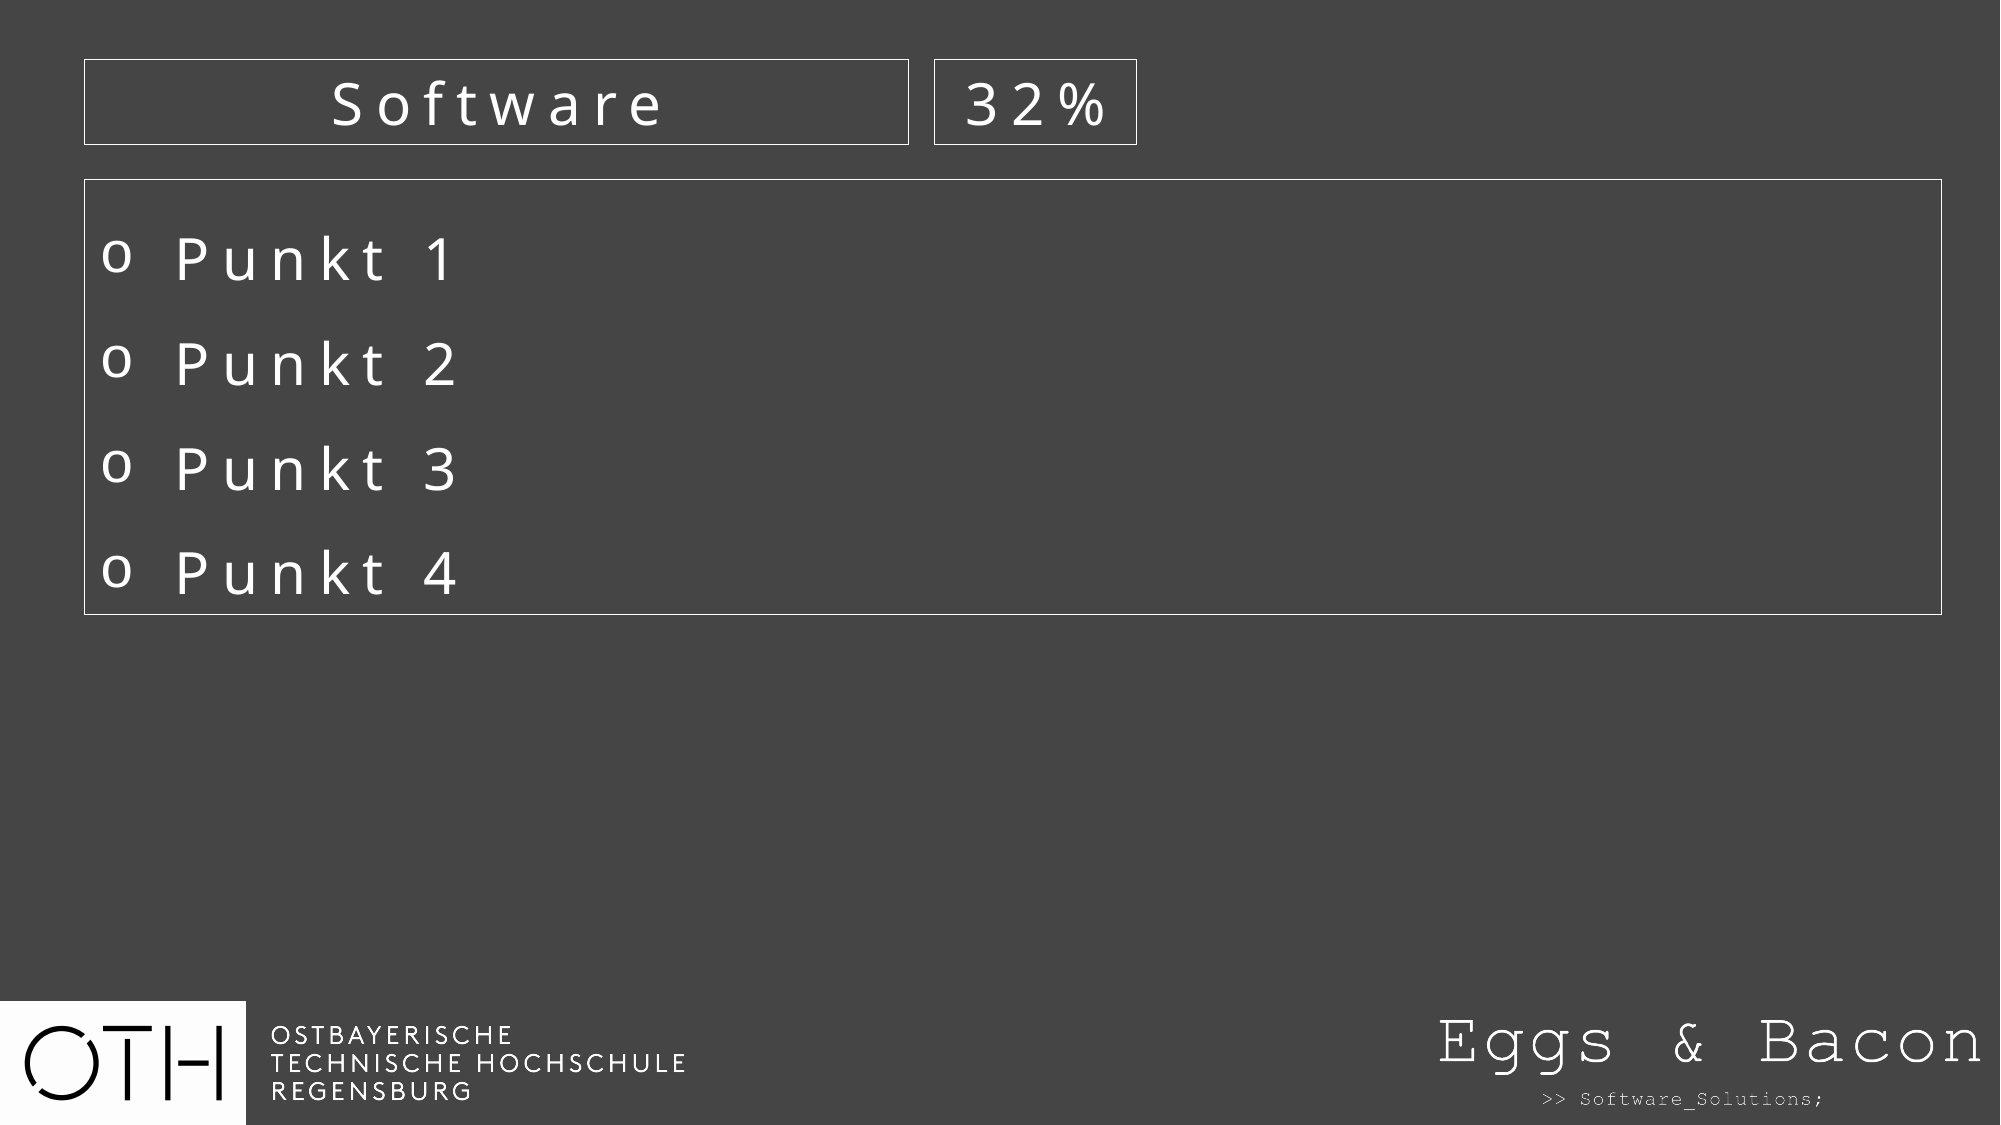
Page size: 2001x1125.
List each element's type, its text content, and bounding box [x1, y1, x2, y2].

picture [0, 1001, 709, 1125]
text_box Software [84, 59, 909, 145]
text_box 32% [934, 59, 1137, 145]
picture [1377, 1001, 2000, 1125]
text_box Punkt 1 Punkt 2 Punkt 3 Punkt 4 [84, 179, 1942, 615]
